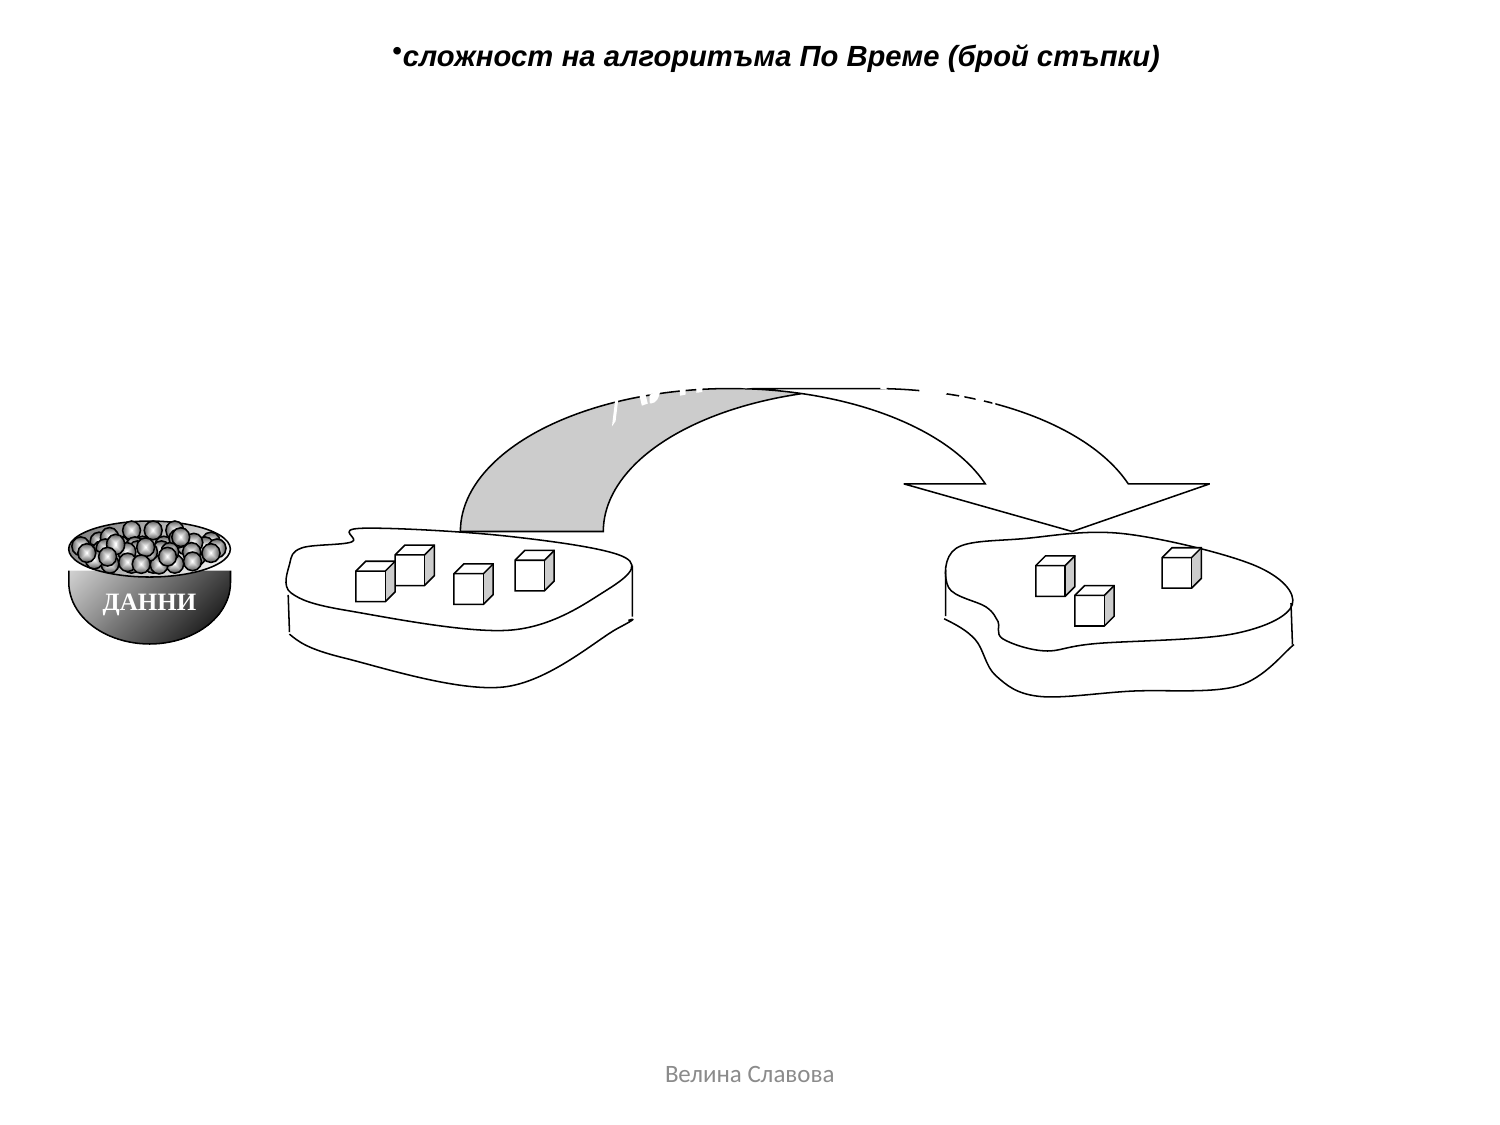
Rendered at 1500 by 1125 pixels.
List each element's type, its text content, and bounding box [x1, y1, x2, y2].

text_box [168, 555, 184, 574]
text_box [132, 540, 138, 548]
text_box [127, 536, 141, 543]
text_box [118, 553, 135, 572]
text_box [168, 530, 174, 543]
text_box [77, 543, 96, 563]
text_box [148, 545, 158, 561]
text_box [201, 543, 221, 563]
text_box [155, 540, 167, 555]
text_box [101, 558, 119, 574]
text_box [48, 470, 254, 571]
text_box ДАННИ [87, 578, 228, 644]
text_box [68, 571, 147, 622]
text_box [122, 520, 141, 539]
text_box [86, 550, 102, 569]
text_box [136, 537, 155, 557]
text_box [96, 538, 107, 551]
text_box [201, 536, 212, 552]
text_box [157, 521, 171, 536]
text_box [92, 567, 105, 573]
footer Велина Славова [512, 1042, 988, 1103]
text_box [150, 555, 168, 574]
text_box [152, 571, 231, 598]
text_box [171, 527, 190, 547]
text_box [136, 521, 149, 536]
text_box [147, 568, 154, 574]
text_box [106, 534, 125, 555]
text_box [111, 533, 231, 578]
text_box [181, 523, 214, 537]
text_box [603, 388, 1210, 527]
text_box [182, 542, 201, 557]
text_box [161, 542, 179, 558]
text_box [189, 533, 203, 549]
text_box [90, 532, 101, 544]
text_box [203, 532, 220, 540]
text_box [68, 522, 126, 568]
text_box сложност на алгоритъма По Време (брой стъпки) [377, 29, 1176, 80]
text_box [355, 529, 1297, 701]
text_box [158, 547, 177, 567]
text_box [132, 554, 151, 574]
text_box [98, 547, 117, 567]
text_box [155, 536, 169, 543]
text_box [144, 520, 163, 540]
text_box [100, 527, 118, 540]
text_box [118, 542, 136, 557]
text_box [183, 551, 202, 571]
text_box [208, 538, 227, 557]
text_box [281, 527, 356, 693]
text_box [71, 536, 90, 555]
text_box [165, 520, 184, 538]
